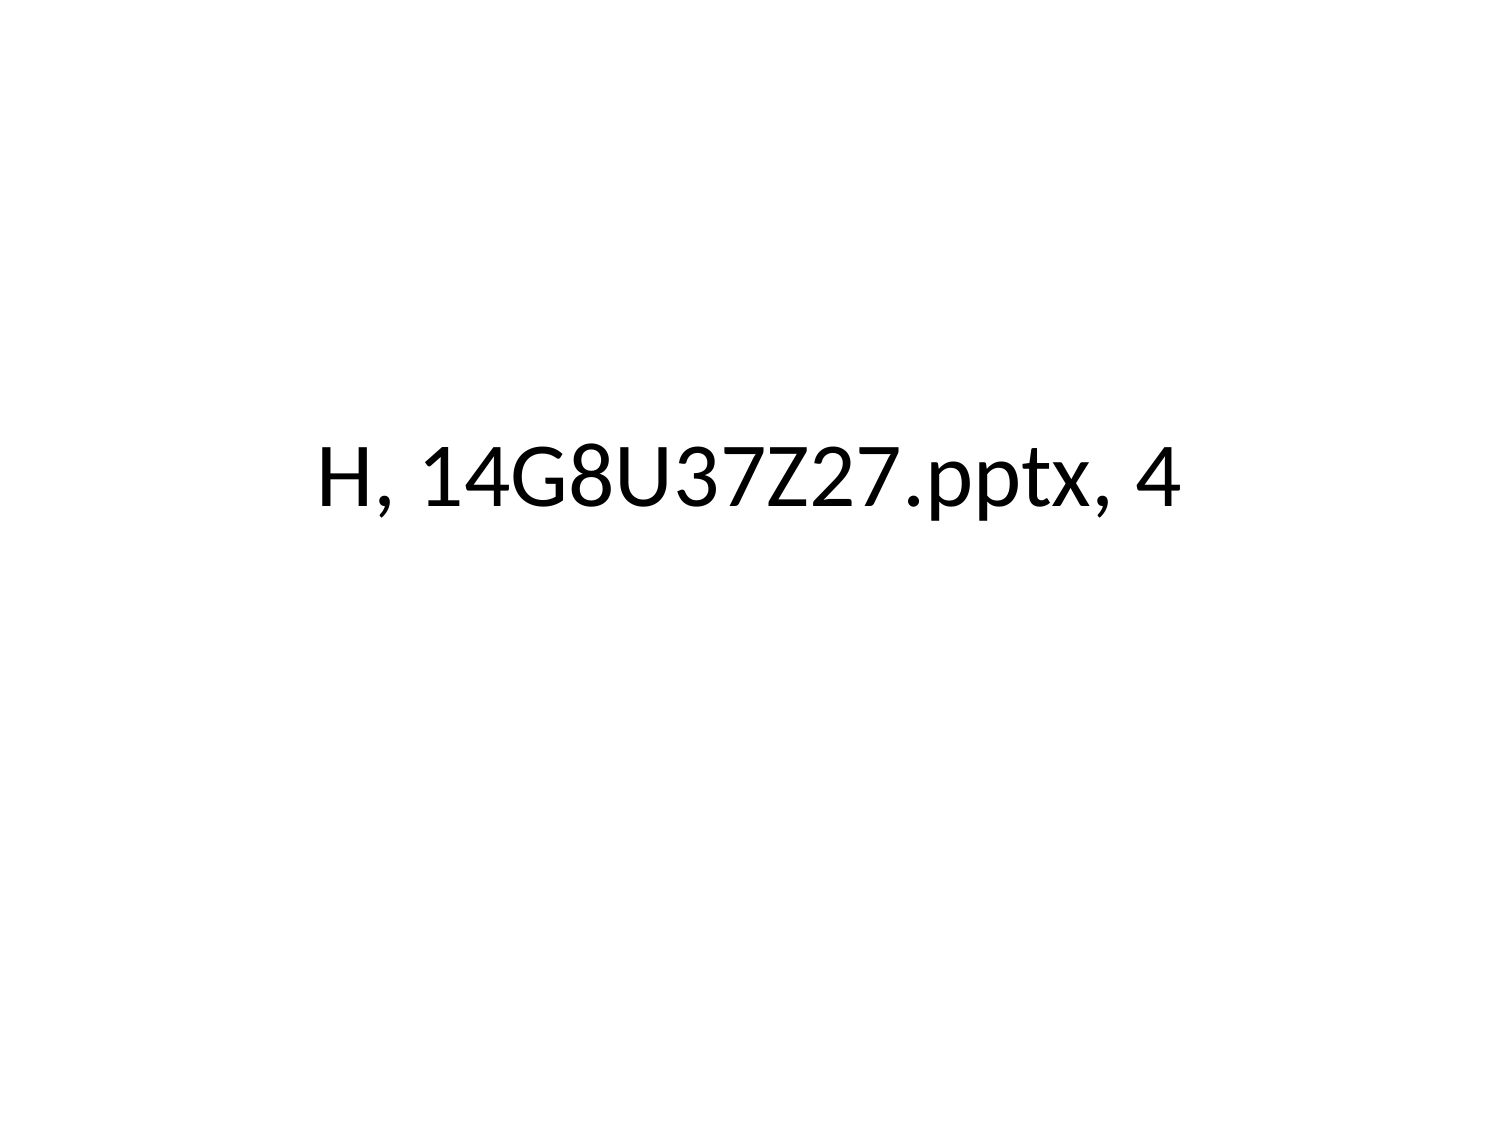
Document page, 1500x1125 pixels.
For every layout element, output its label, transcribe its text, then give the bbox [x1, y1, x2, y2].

title H, 14G8U37Z27.pptx, 4 [112, 349, 1388, 591]
